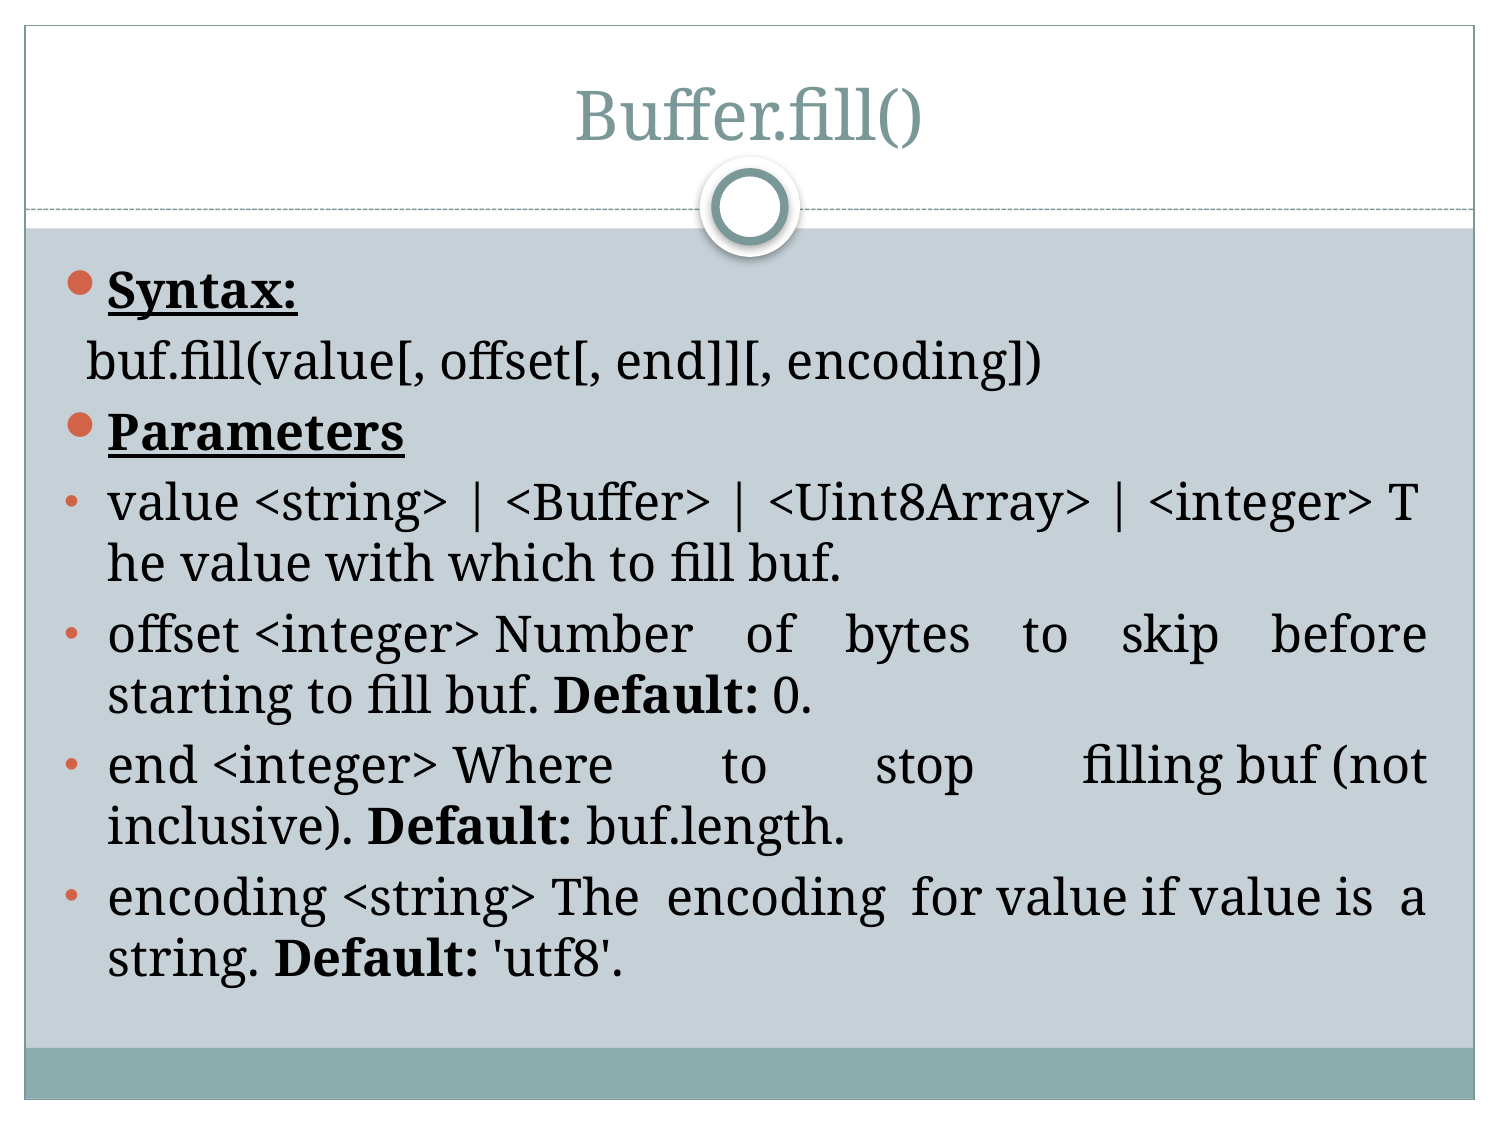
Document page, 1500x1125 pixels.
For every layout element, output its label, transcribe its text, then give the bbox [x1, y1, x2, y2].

list Syntax: buf.fill(value[, offset[, end]][, encoding]) Parameters value <string> | <Buffer> | <Uint8Array> | <integer> The value with which to fill buf. offset <integer> Number of bytes to skip before starting to fill buf. Default: 0. end <integer> Where to stop filling buf (not inclusive). Default: buf.length. encoding <string> The encoding for value if value is a string. Default: 'utf8'. [49, 250, 1445, 1001]
title Buffer.fill() [49, 37, 1450, 162]
